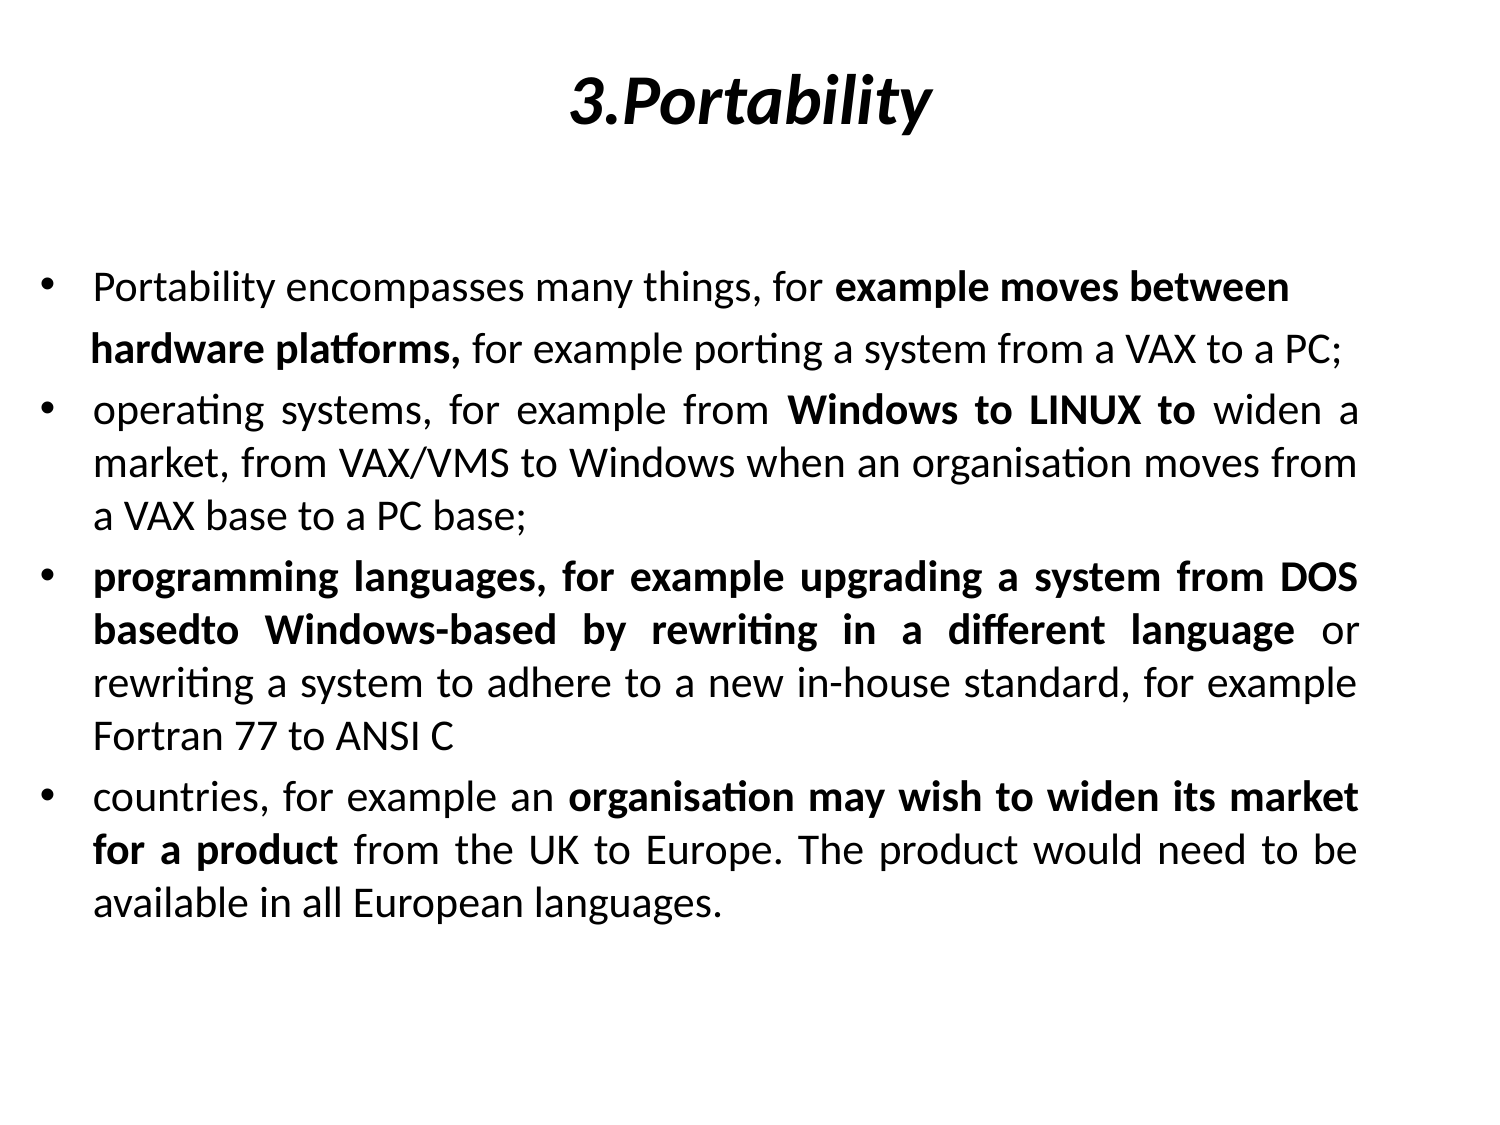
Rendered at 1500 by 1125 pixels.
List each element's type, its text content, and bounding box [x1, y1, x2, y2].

title 3.Portability [75, 45, 1425, 233]
list Portability encompasses many things, for example moves between hardware platforms, for example porting a system from a VAX to a PC; operating systems, for example from Windows to LINUX to widen a market, from VAX/VMS to Windows when an organisation moves from a VAX base to a PC base; programming languages, for example upgrading a system from DOS basedto Windows-based by rewriting in a different language or rewriting a system to adhere to a new in-house standard, for example Fortran 77 to ANSI C countries, for example an organisation may wish to widen its market for a product from the UK to Europe. The product would need to be available in all European languages. [24, 249, 1375, 993]
